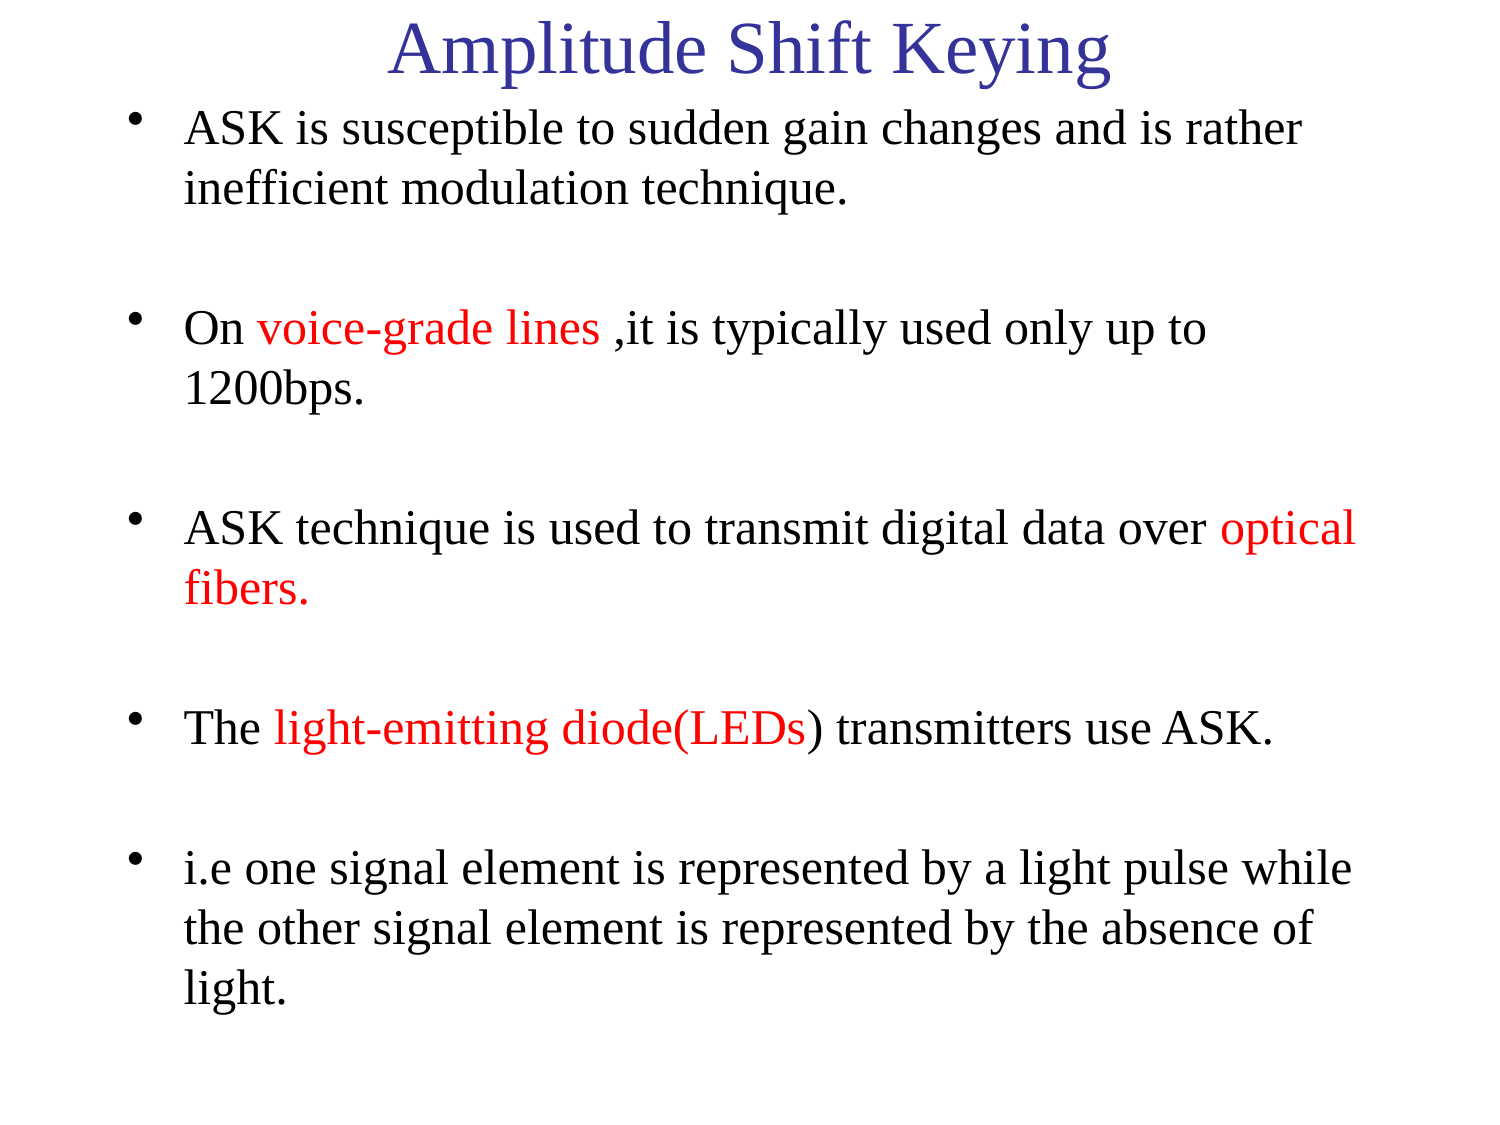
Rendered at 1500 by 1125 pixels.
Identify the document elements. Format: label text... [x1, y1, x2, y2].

title Amplitude Shift Keying [112, 0, 1388, 87]
list ASK is susceptible to sudden gain changes and is rather inefficient modulation technique. On voice-grade lines ,it is typically used only up to 1200bps. ASK technique is used to transmit digital data over optical fibers. The light-emitting diode(LEDs) transmitters use ASK. i.e one signal element is represented by a light pulse while the other signal element is represented by the absence of light. [112, 87, 1388, 1125]
